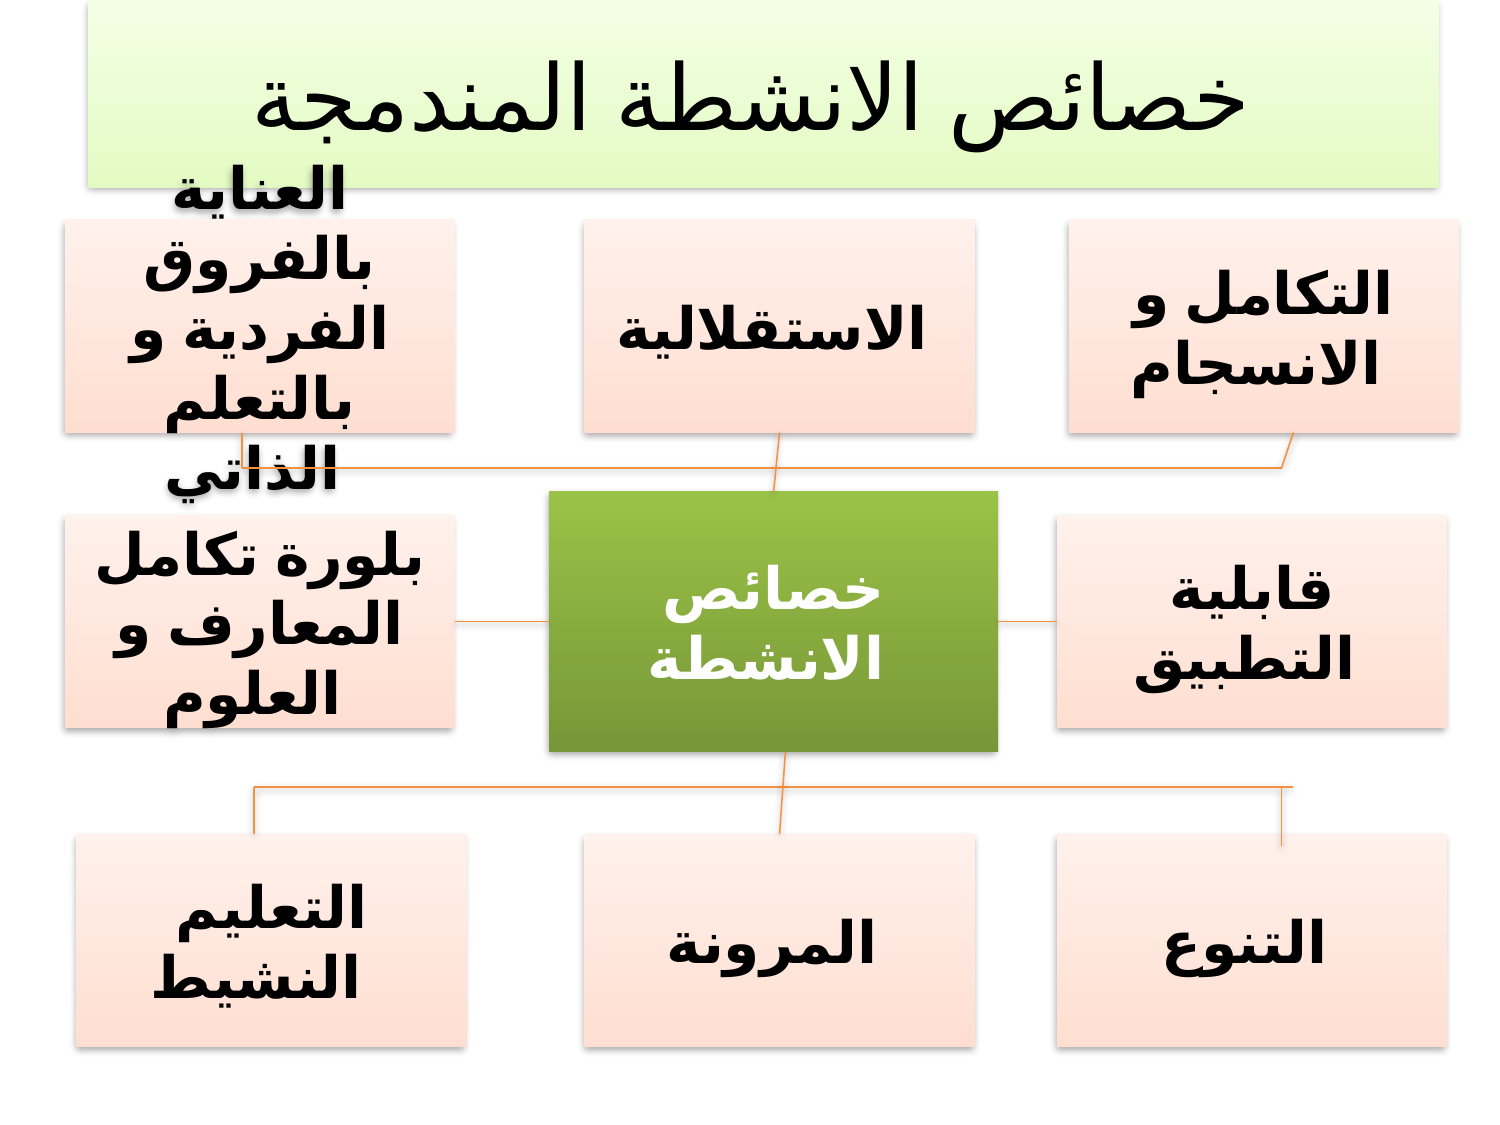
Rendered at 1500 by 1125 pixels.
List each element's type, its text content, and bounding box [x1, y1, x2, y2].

text_box التكامل و الانسجام [1068, 219, 1459, 433]
text_box خصائص الانشطة [549, 491, 999, 752]
text_box التنوع [1056, 833, 1448, 1047]
text_box قابلية التطبيق [1056, 514, 1448, 729]
title خصائص الانشطة المندمجة [88, 0, 1439, 188]
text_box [779, 751, 786, 835]
text_box الاستقلالية [584, 219, 975, 433]
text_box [773, 432, 780, 492]
text_box المرونة [584, 833, 975, 1047]
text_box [1281, 432, 1294, 469]
text_box التعليم النشيط [76, 833, 467, 1047]
text_box العناية بالفروق الفردية و بالتعلم الذاتي [64, 219, 455, 433]
text_box بلورة تكامل المعارف و العلوم [64, 514, 455, 729]
